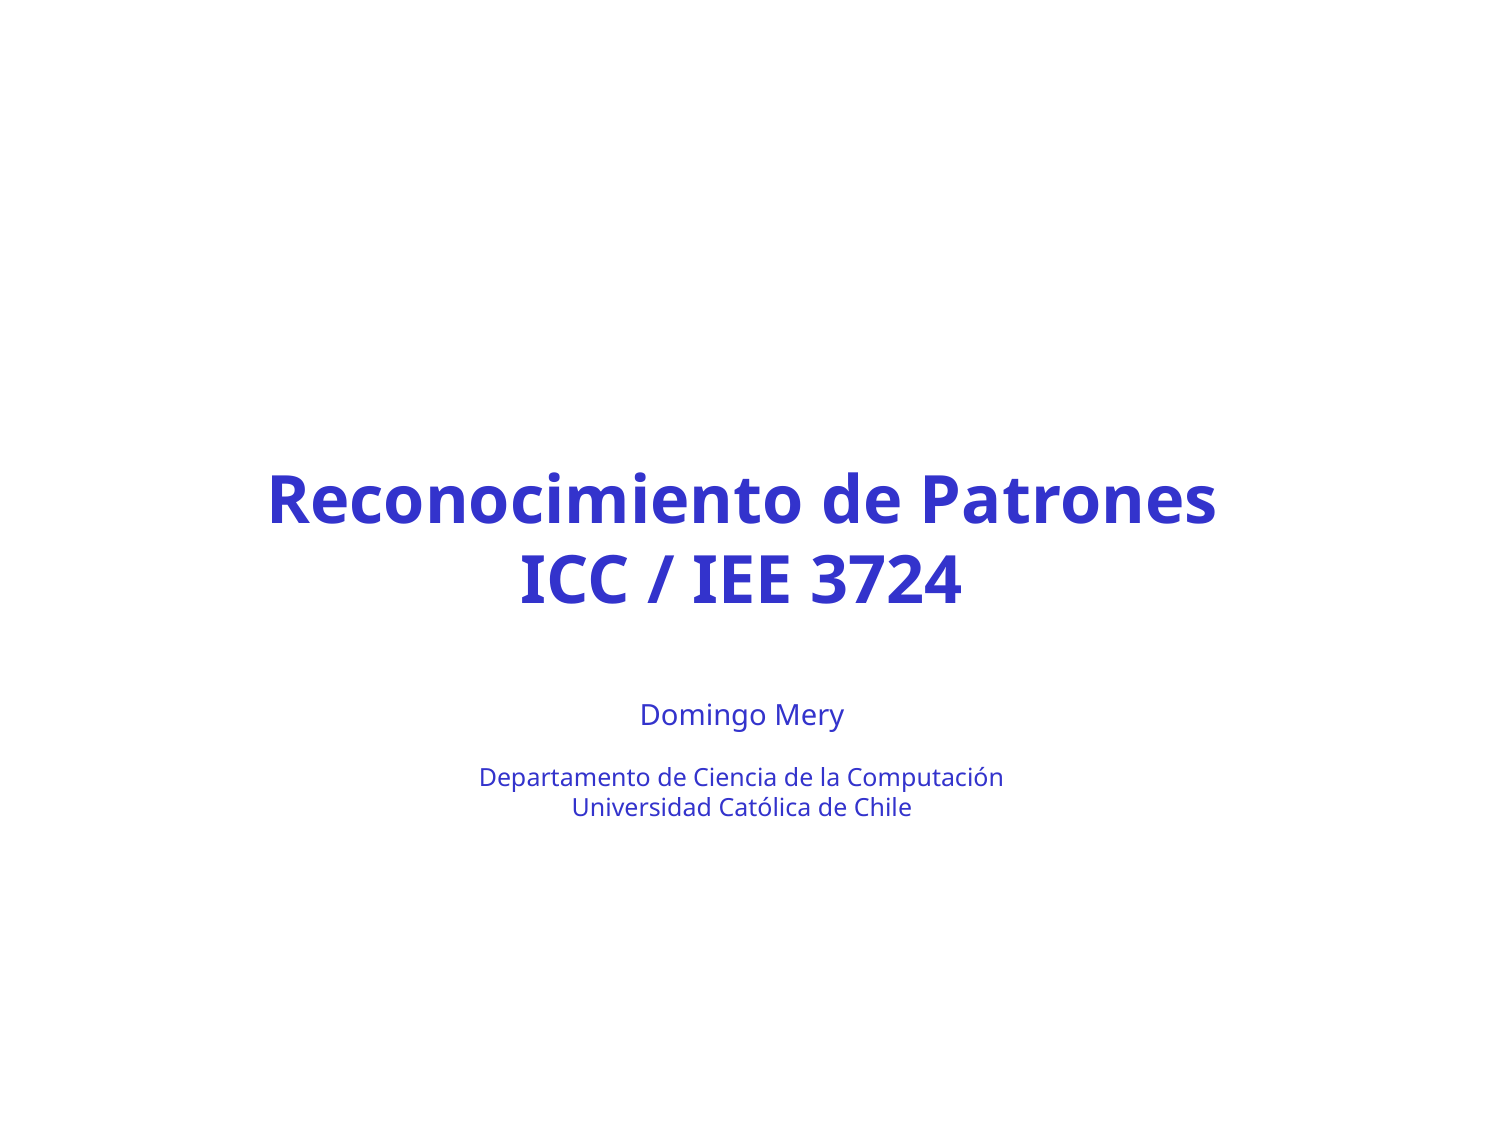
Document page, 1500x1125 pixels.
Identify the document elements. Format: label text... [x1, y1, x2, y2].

text_box Reconocimiento de Patrones ICC / IEE 3724 Domingo Mery Departamento de Ciencia de la Computación Universidad Católica de Chile [251, 449, 1233, 859]
